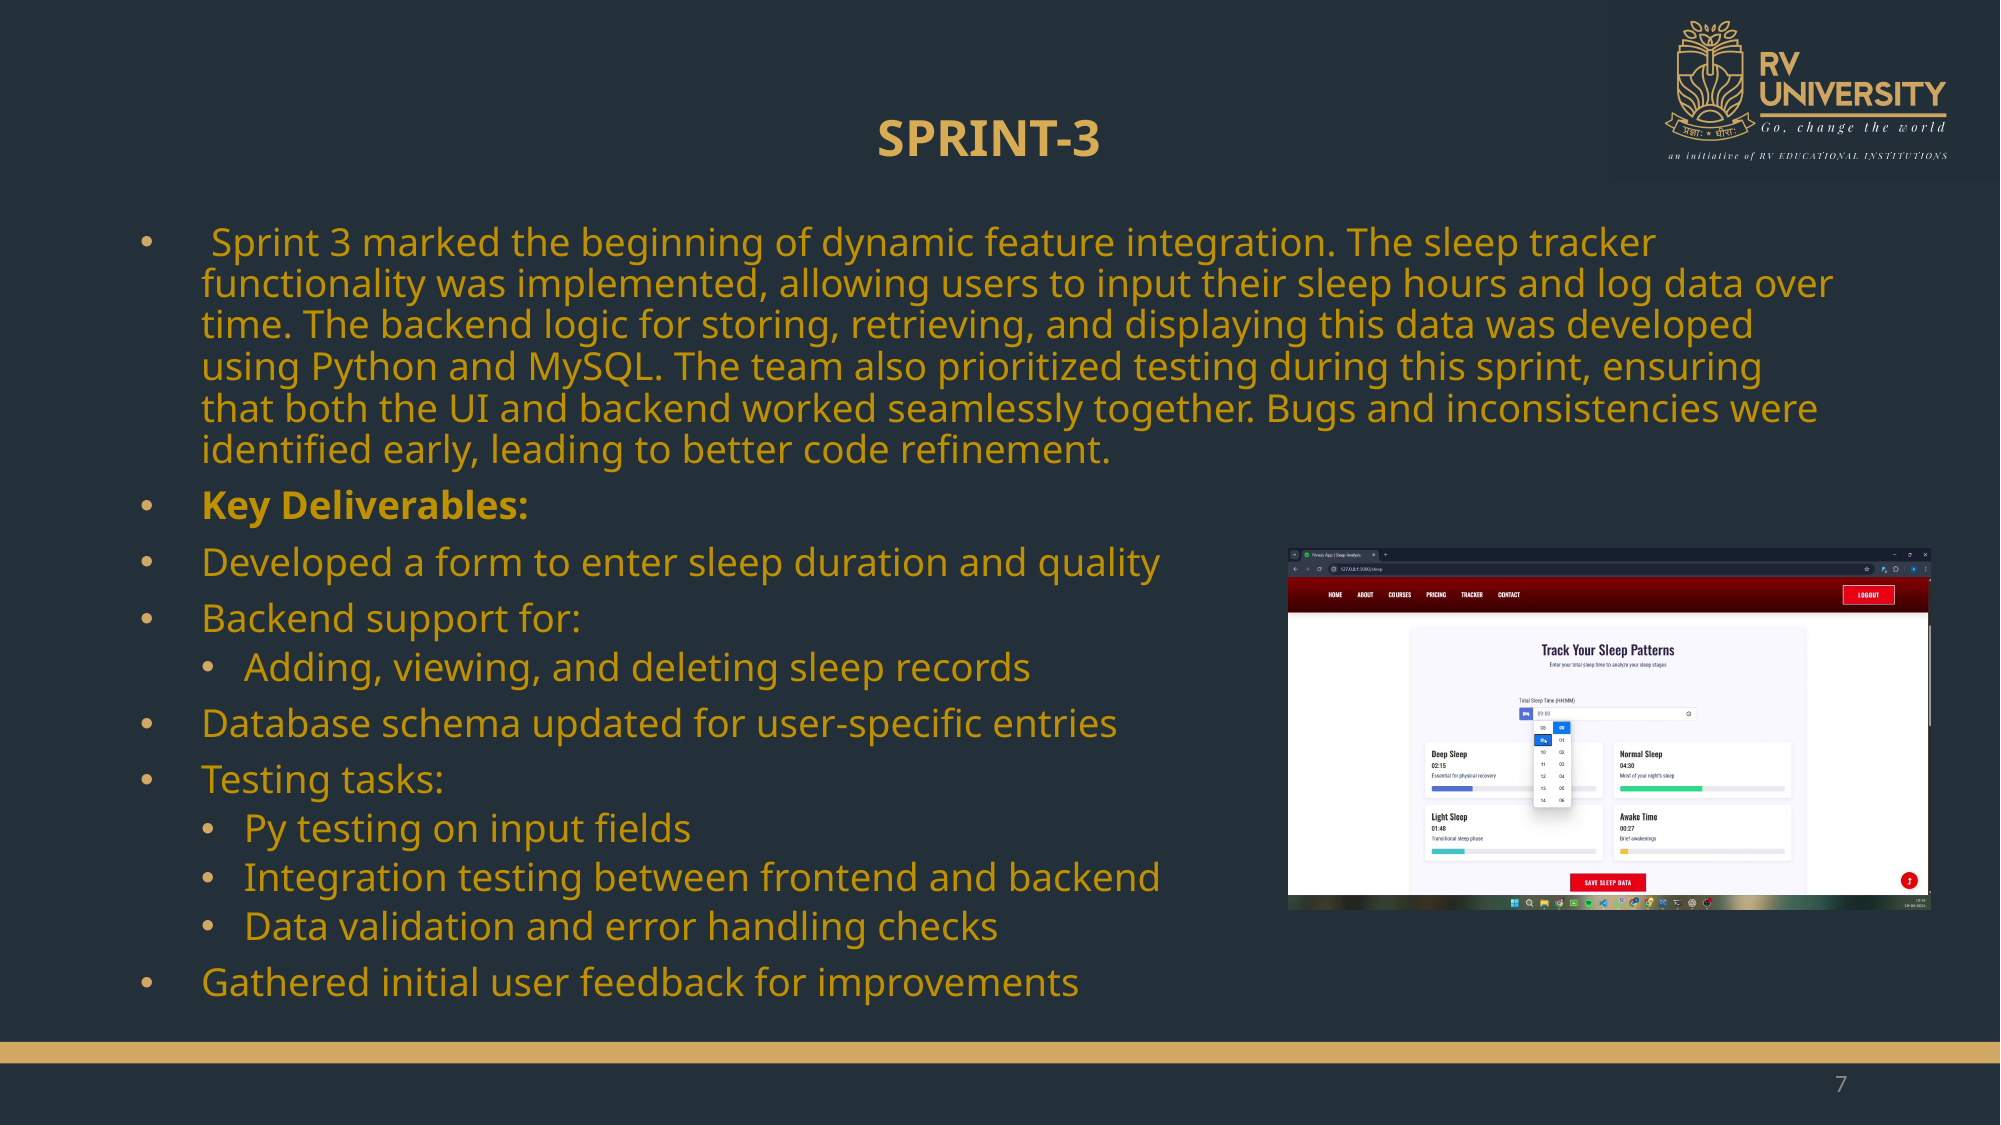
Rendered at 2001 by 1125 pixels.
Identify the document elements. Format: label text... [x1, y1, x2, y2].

picture [1609, 0, 2000, 183]
title SPRINT-3 [388, 59, 1591, 214]
slide_number 7 [1412, 1061, 1863, 1103]
picture [1288, 548, 1931, 910]
list Sprint 3 marked the beginning of dynamic feature integration. The sleep tracker functionality was implemented, allowing users to input their sleep hours and log data over time. The backend logic for storing, retrieving, and displaying this data was developed using Python and MySQL. The team also prioritized testing during this sprint, ensuring that both the UI and backend worked seamlessly together. Bugs and inconsistencies were identified early, leading to better code refinement. Key Deliverables: Developed a form to enter sleep duration and quality Backend support for: Adding, viewing, and deleting sleep records Database schema updated for user-specific entries Testing tasks: Py testing on input fields Integration testing between frontend and backend Data validation and error handling checks Gathered initial user feedback for improvements [117, 215, 1863, 1015]
